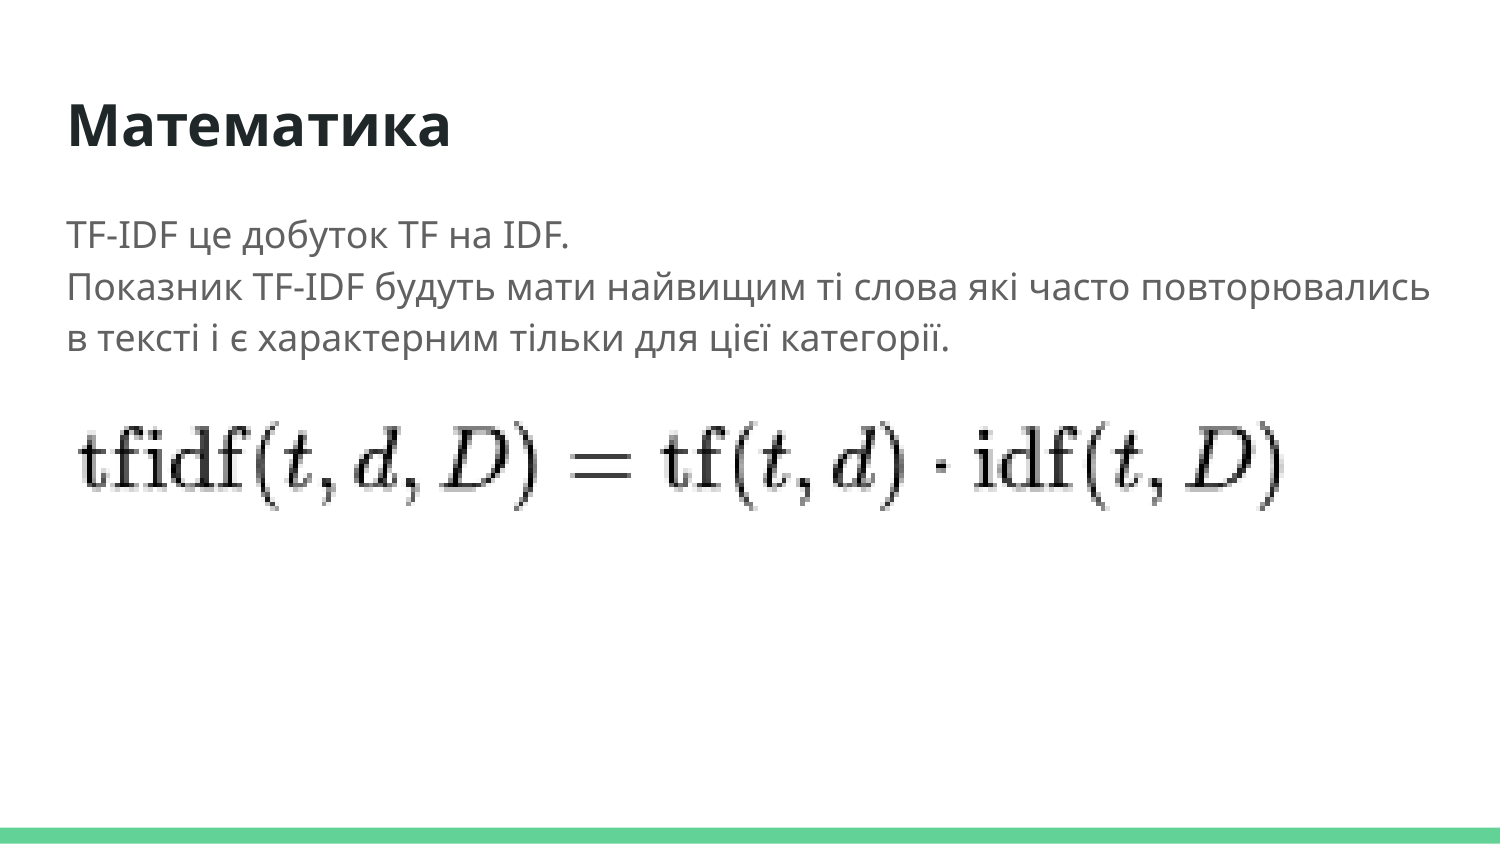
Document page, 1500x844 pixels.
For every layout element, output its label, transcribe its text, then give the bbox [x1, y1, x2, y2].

picture [78, 412, 1289, 521]
title Mатематика [51, 72, 1449, 167]
list TF-IDF це добуток TF на IDF. Показник TF-IDF будуть мати найвищим ті слова які часто повторювались в тексті і є характерним тільки для цієї категорії. [51, 189, 1449, 750]
